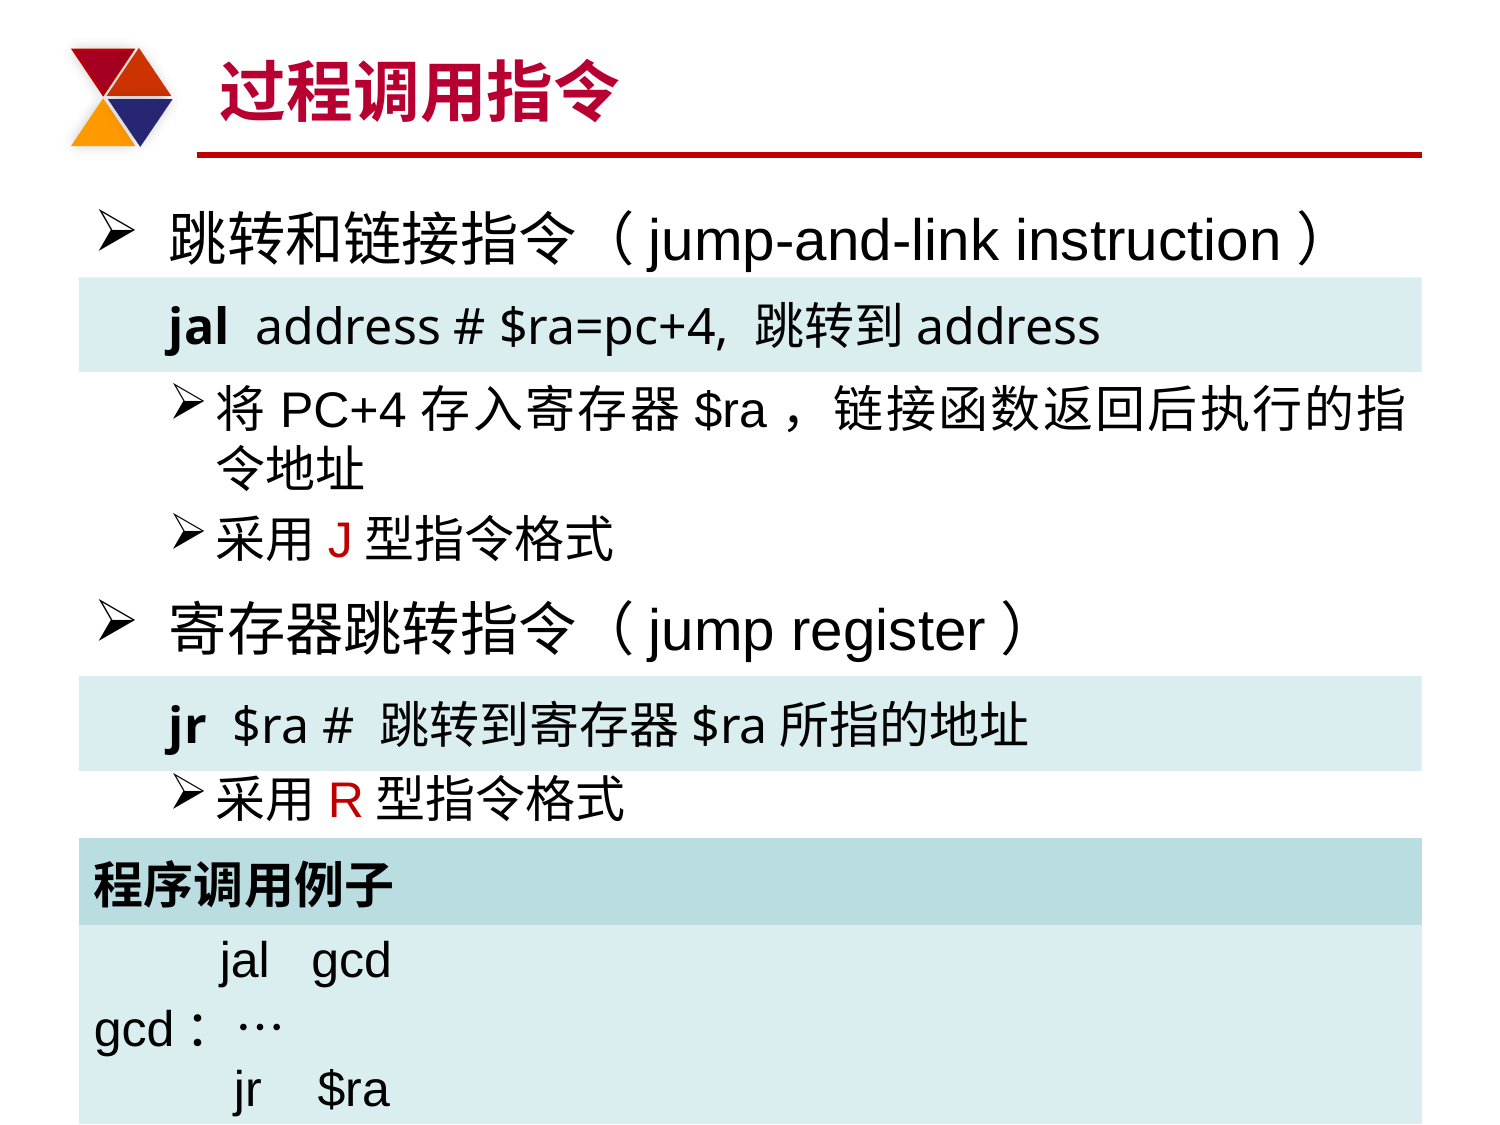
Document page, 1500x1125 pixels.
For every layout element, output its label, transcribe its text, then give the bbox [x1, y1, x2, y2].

list 跳转和链接指令（jump-and-link instruction） 将PC+4存入寄存器$ra，链接函数返回后执行的指令地址 采用J型指令格式 寄存器跳转指令（jump register） 采用R型指令格式 [79, 181, 1422, 277]
text_box jr $ra # 跳转到寄存器$ra所指的地址 [78, 676, 1422, 771]
table_cell jal gcd gcd：… jr $ra [79, 925, 1422, 1124]
list 跳转和链接指令（jump-and-link instruction） 将PC+4存入寄存器$ra，链接函数返回后执行的指令地址 采用J型指令格式 寄存器跳转指令（jump register） 采用R型指令格式 [79, 373, 1422, 676]
list 跳转和链接指令（jump-and-link instruction） 将PC+4存入寄存器$ra，链接函数返回后执行的指令地址 采用J型指令格式 寄存器跳转指令（jump register） 采用R型指令格式 [79, 771, 1422, 838]
text_box jal address # $ra=pc+4, 跳转到address [78, 277, 1422, 373]
table_header 程序调用例子 [79, 838, 1422, 925]
title 过程调用指令 [204, 36, 1405, 137]
